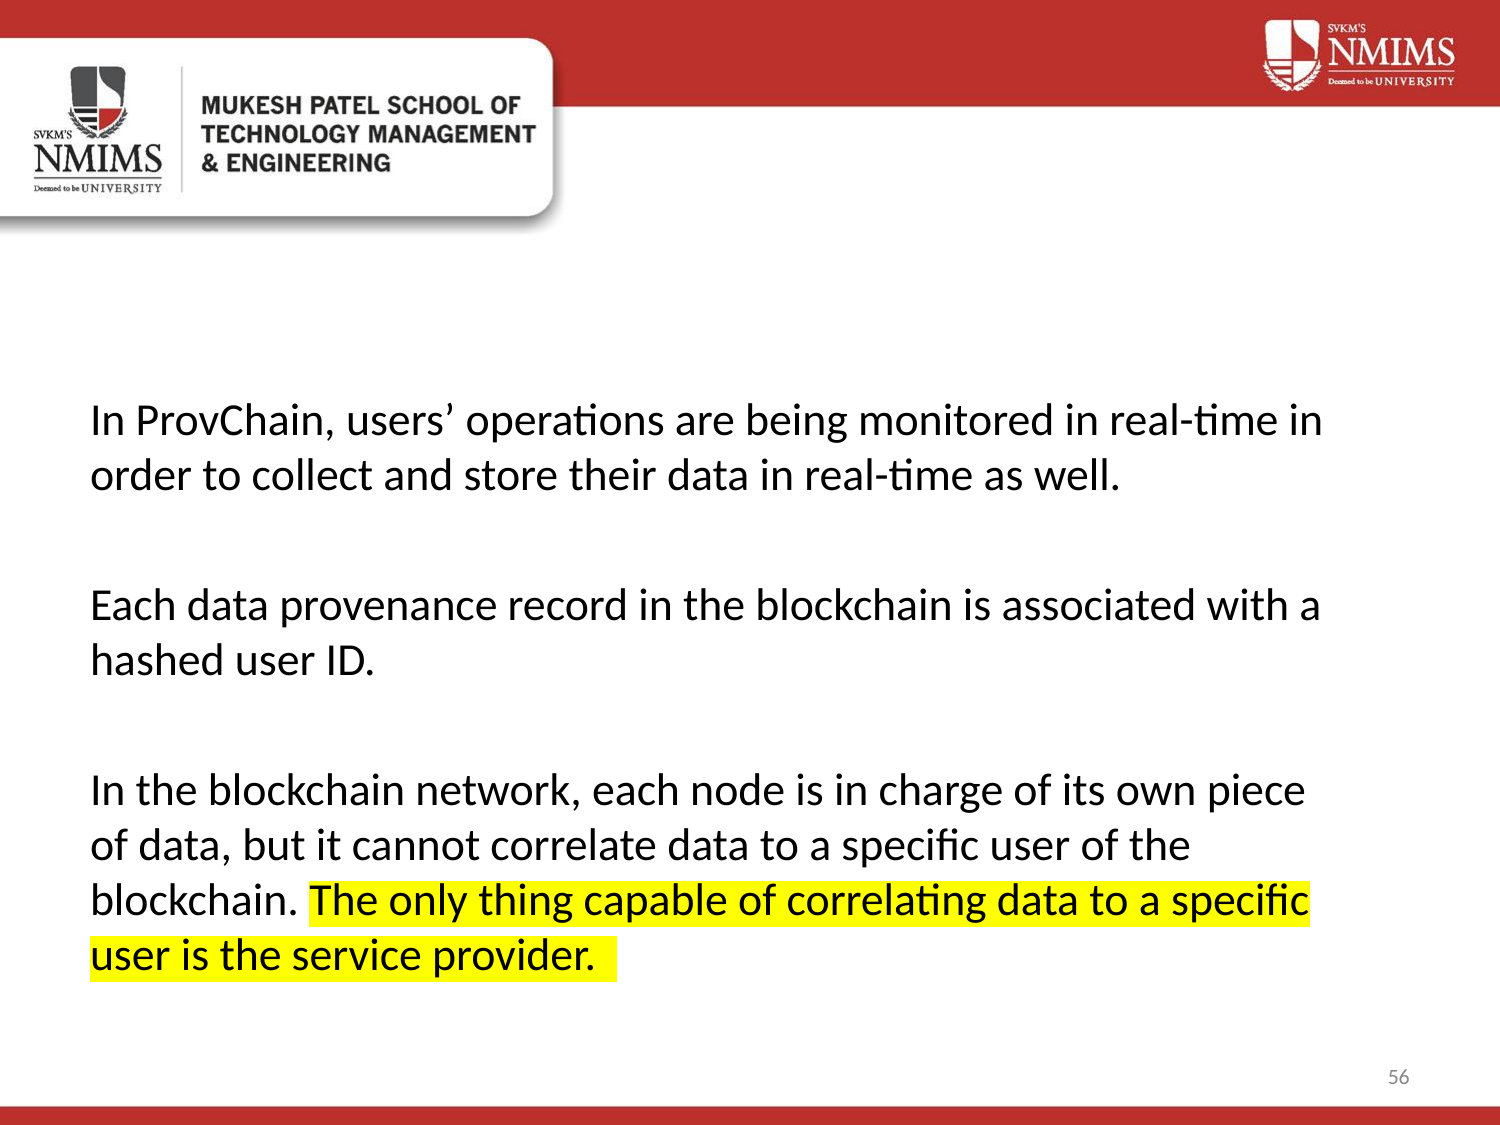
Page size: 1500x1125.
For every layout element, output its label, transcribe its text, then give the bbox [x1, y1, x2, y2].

slide_number ‹#› [1074, 1045, 1425, 1106]
list In ProvChain, users’ operations are being monitored in real-time in order to collect and store their data in real-time as well. Each data provenance record in the blockchain is associated with a hashed user ID. In the blockchain network, each node is in charge of its own piece of data, but it cannot correlate data to a specific user of the blockchain. The only thing capable of correlating data to a specific user is the service provider. [75, 375, 1370, 1043]
picture [0, 0, 1500, 1125]
